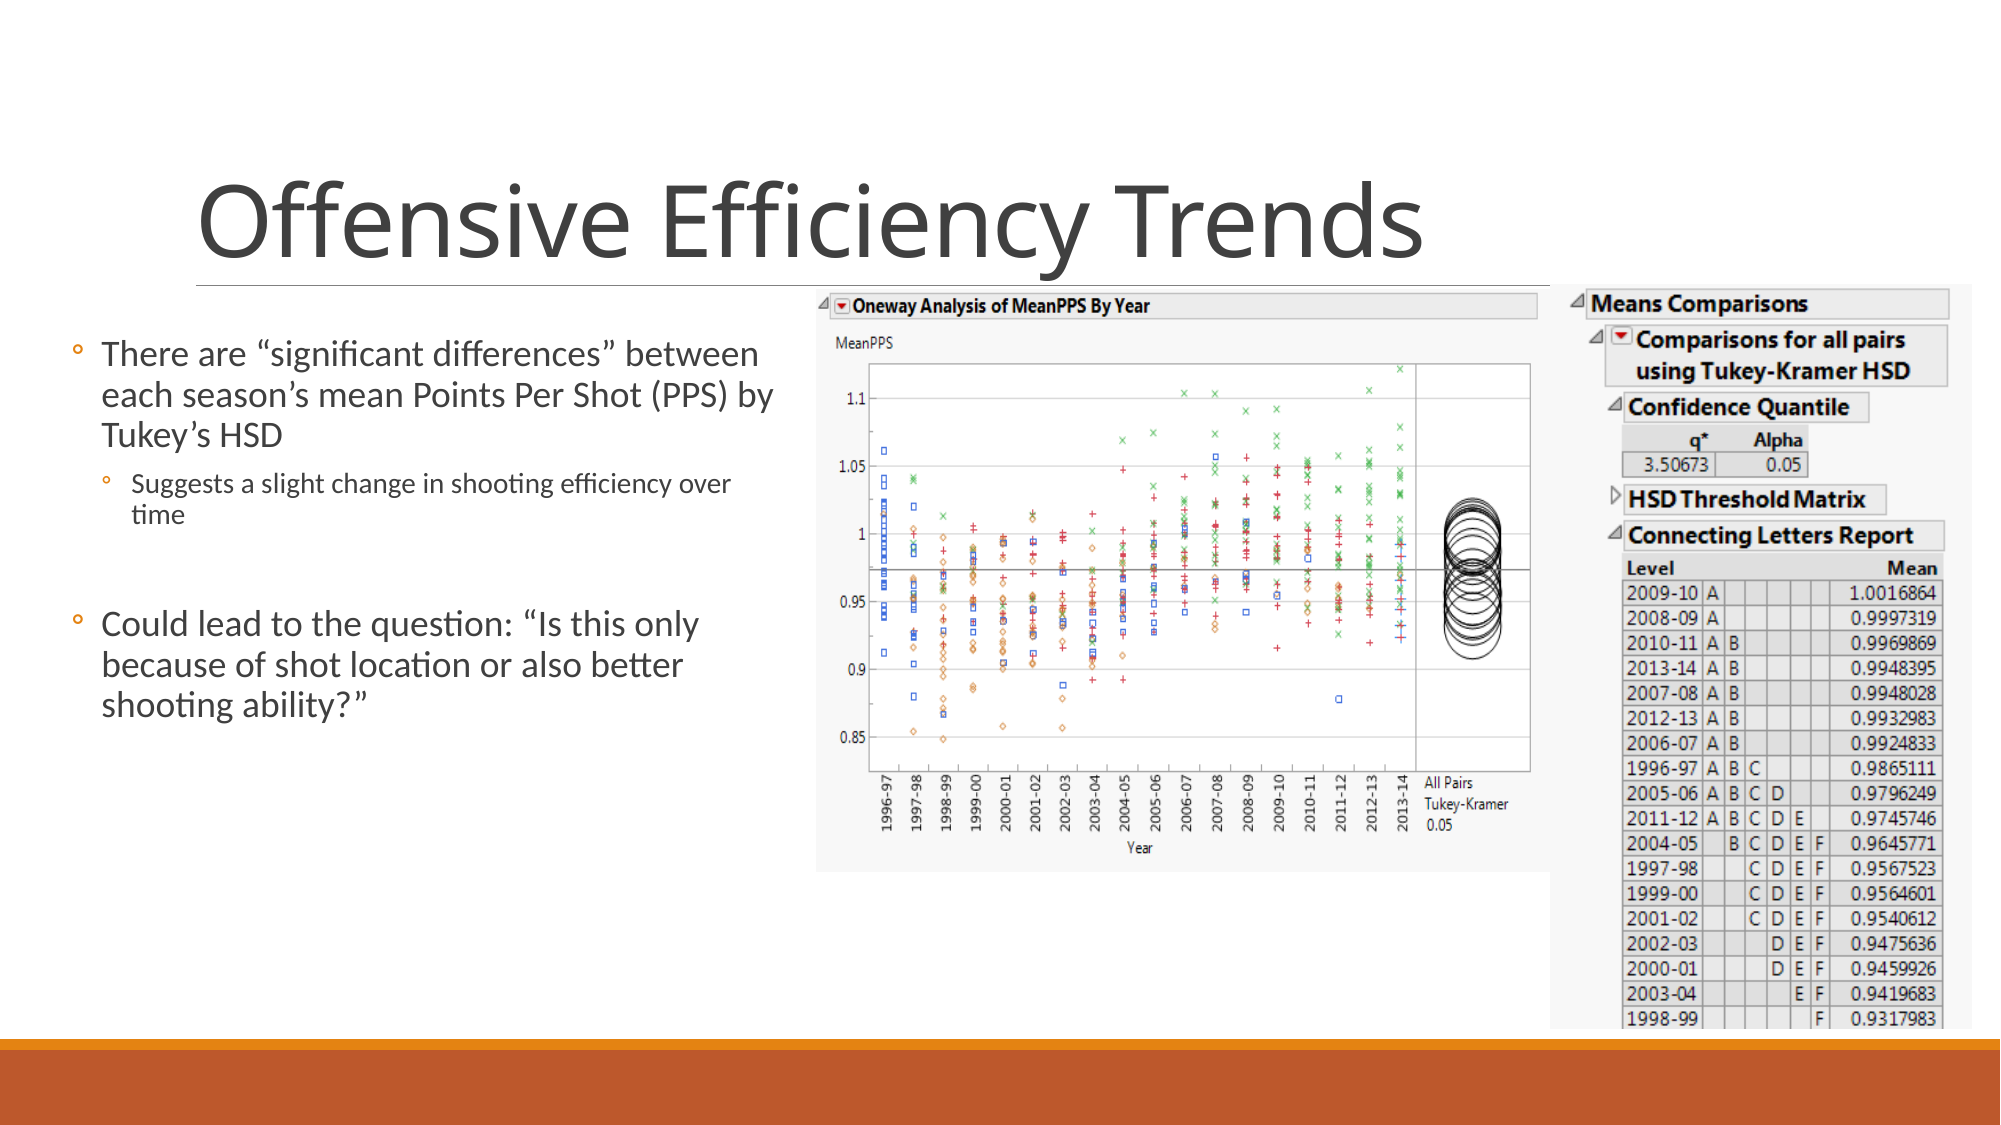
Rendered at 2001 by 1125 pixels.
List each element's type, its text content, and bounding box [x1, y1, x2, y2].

list There are “significant differences” between each season’s mean Points Per Shot (PPS) by Tukey’s HSD Suggests a slight change in shooting efficiency over time Could lead to the question: “Is this only because of shot location or also better shooting ability?” [38, 326, 792, 987]
picture [815, 284, 1972, 1030]
title Offensive Efficiency Trends [180, 47, 1830, 285]
